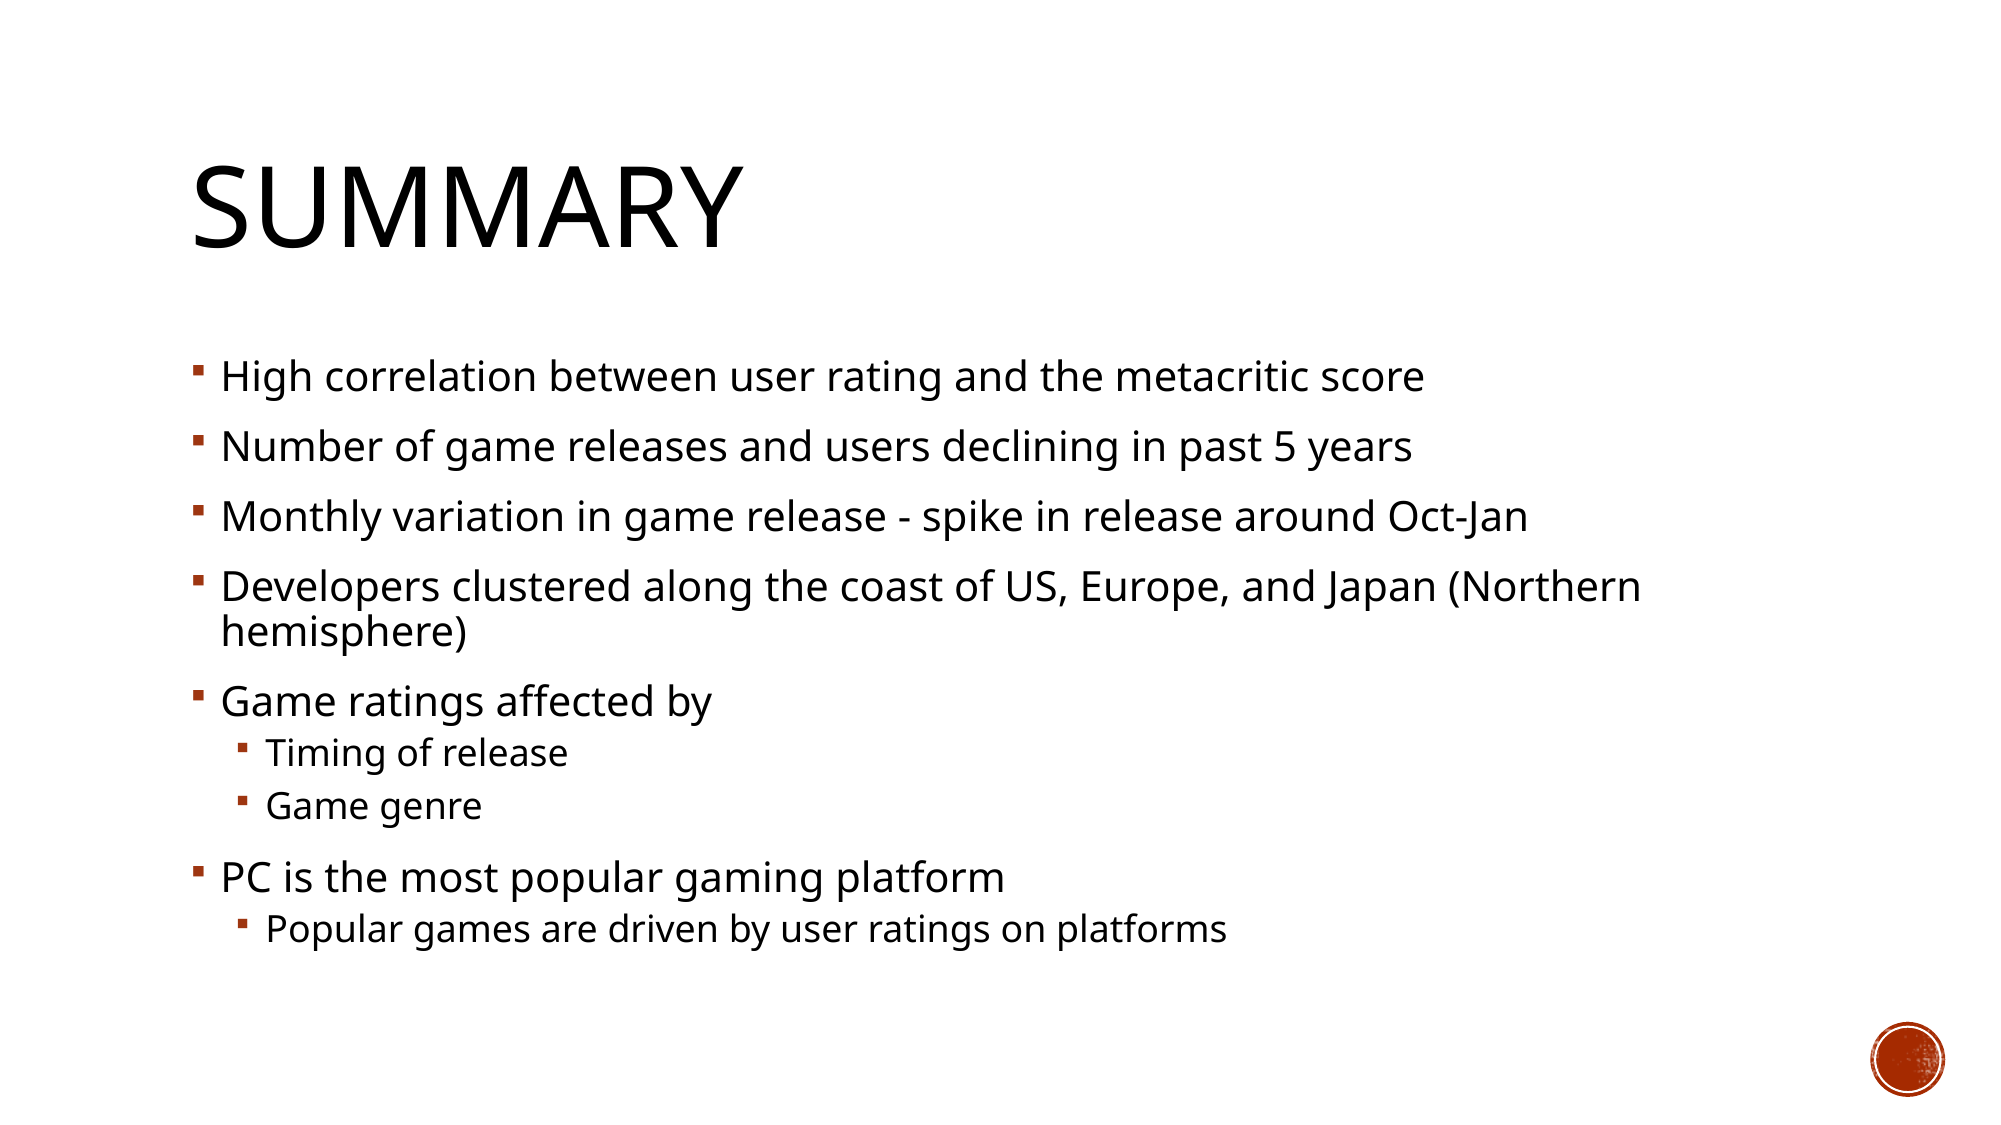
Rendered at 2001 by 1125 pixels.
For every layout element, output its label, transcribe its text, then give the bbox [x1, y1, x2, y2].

title SUMMARY [175, 79, 1826, 344]
list High correlation between user rating and the metacritic score Number of game releases and users declining in past 5 years Monthly variation in game release - spike in release around Oct-Jan Developers clustered along the coast of US, Europe, and Japan (Northern hemisphere) Game ratings affected by Timing of release Game genre PC is the most popular gaming platform Popular games are driven by user ratings on platforms [175, 348, 1826, 1013]
